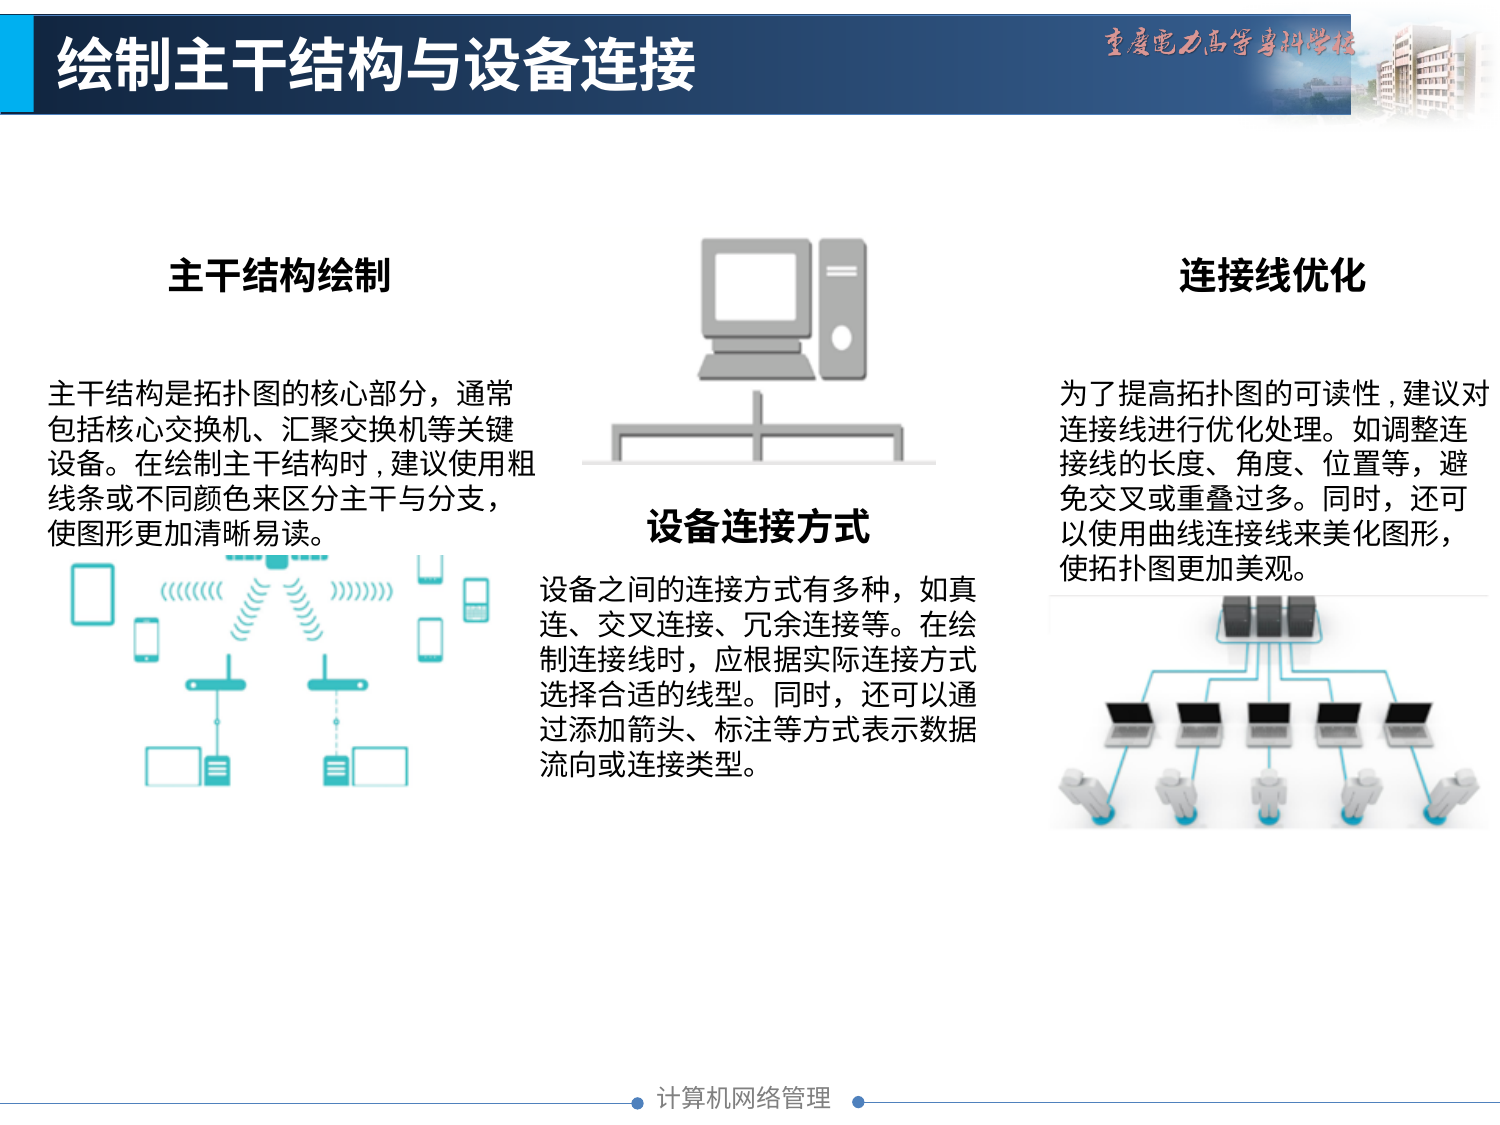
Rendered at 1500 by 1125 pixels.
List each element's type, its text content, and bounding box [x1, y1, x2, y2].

text_box 02 [1351, 56, 1441, 78]
picture [582, 200, 936, 465]
text_box 主干结构绘制 [152, 244, 408, 305]
text_box 主干结构是拓扑图的核心部分，通常 包括核心交换机、汇聚交换机等关键 设备。在绘制主干结构时,建议使用粗 线条或不同颜色来区分主干与分支， 使图形更加清晰易读。 [32, 368, 552, 558]
text_box 动态连接线 [1351, 49, 1451, 85]
text_box Visio由于功能较为复杂,学习曲线相对陡 峭，初学者可能需要较长时间熟悉操作。 亿图界面简洁,操作直观,新手更容易上手， 适合快速入门。 [1351, 52, 1447, 82]
picture [1084, 15, 1374, 86]
text_box 设备之间的连接方式有多种，如真 连、交叉连接、冗余连接等。在绘 制连接线时，应根据实际连接方式 选择合适的线型。同时，还可以通 过添加箭头、标注等方式表示数据 流向或连接类型。 [524, 564, 994, 789]
picture [1046, 595, 1500, 860]
text_box 连接线优化 [1164, 244, 1383, 305]
text_box 绘制主干结构与设备连接 [41, 21, 712, 106]
text_box 为了提高拓扑图的可读性,建议对 连接线进行优化处理。如调整连 接线的长度、角度、位置等，避 免交叉或重叠过多。同时，还可 以使用曲线连接线来美化图形， 使拓扑图更加美观。 [1044, 368, 1500, 593]
picture [54, 555, 506, 800]
text_box 设备连接方式 [631, 495, 887, 556]
